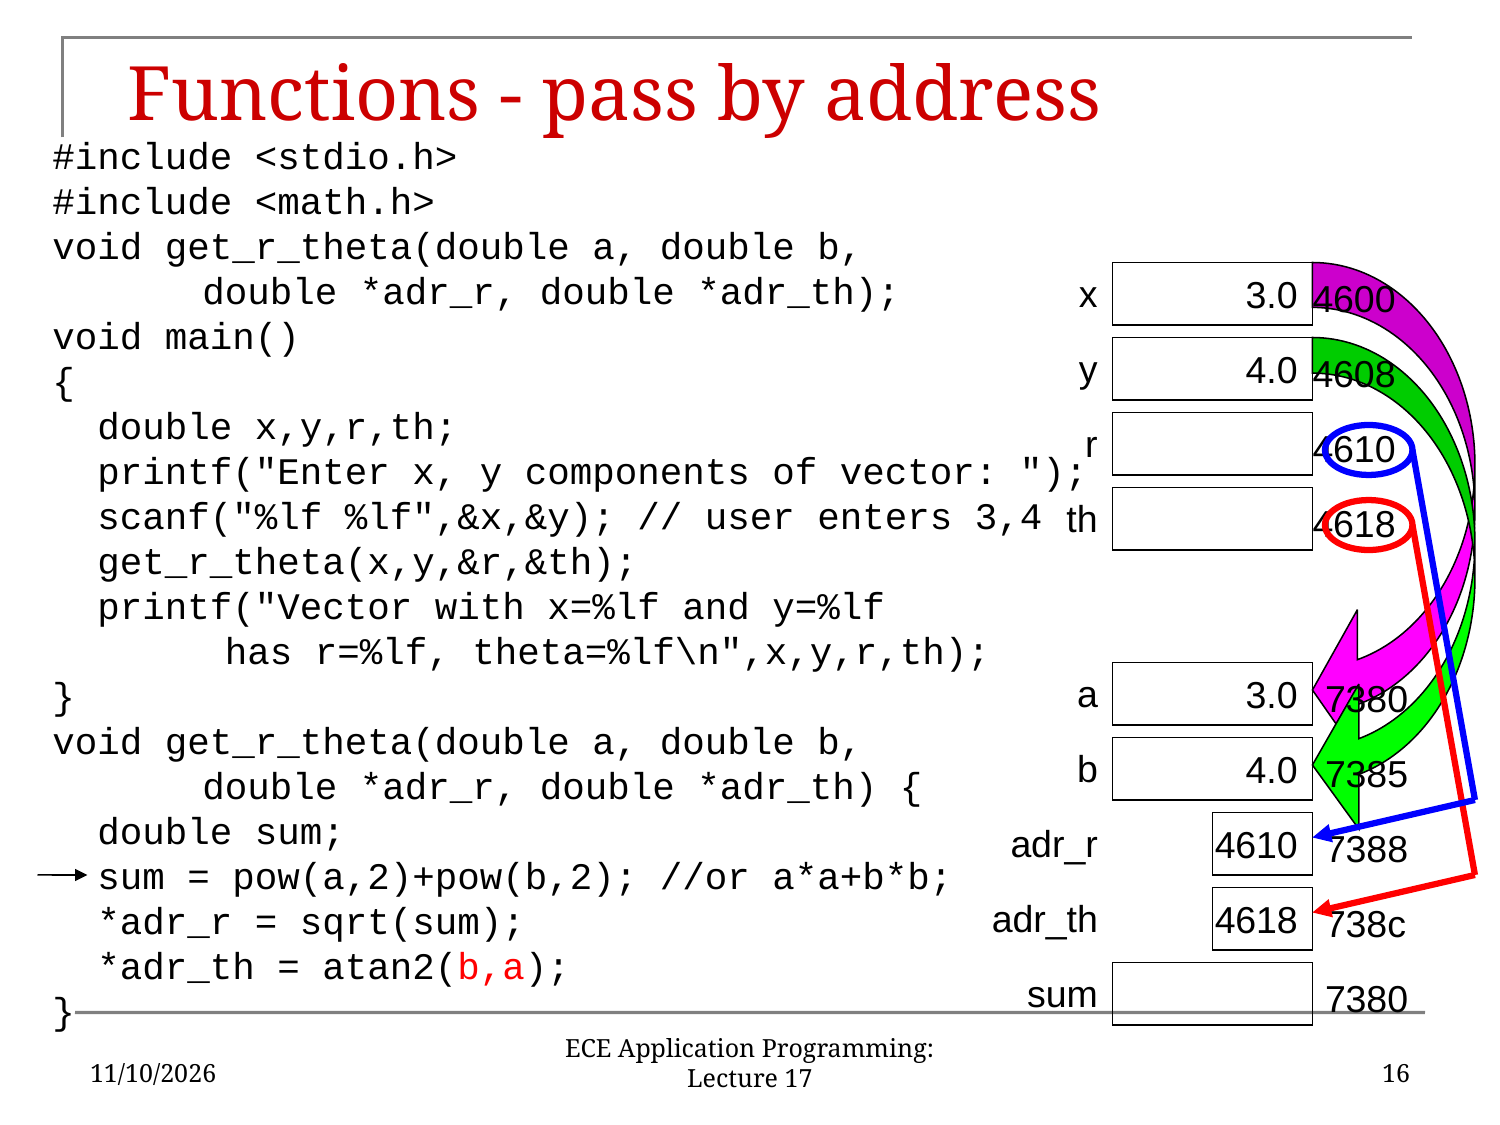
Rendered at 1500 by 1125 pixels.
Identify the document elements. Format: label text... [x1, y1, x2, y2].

text_box 4.0 [1112, 737, 1313, 800]
text_box 4610 [1381, 425, 1425, 471]
text_box 7388 [1325, 825, 1438, 871]
slide_number 16 [1074, 1023, 1426, 1100]
text_box [1413, 523, 1473, 670]
text_box 4610 [1312, 425, 1356, 471]
text_box [1312, 874, 1475, 916]
text_box b [1049, 737, 1112, 798]
text_box 3.0 [1112, 262, 1313, 325]
text_box 4618 [1212, 887, 1313, 950]
text_box th [1049, 487, 1112, 548]
text_box [1425, 395, 1475, 709]
text_box [1112, 962, 1313, 1025]
text_box 3.0 [1112, 662, 1313, 725]
text_box [1112, 487, 1313, 550]
text_box 4618 [1381, 500, 1425, 546]
text_box 7385 [1325, 750, 1438, 796]
text_box [1112, 412, 1313, 475]
text_box 7380 [1325, 975, 1438, 1021]
text_box y [1049, 337, 1112, 398]
text_box 4610 [1212, 812, 1313, 875]
text_box [1425, 319, 1475, 520]
text_box x [1049, 262, 1112, 323]
text_box [1312, 799, 1475, 841]
text_box adr_th [949, 887, 1113, 948]
text_box #include <stdio.h> #include <math.h> void get_r_theta(double a, double b, double *adr_r, double *adr_th); void main() { double x,y,r,th; printf("Enter x, y components of vector: "); scanf("%lf %lf",&x,&y); // user enters 3,4 get_r_theta(x,y,&r,&th); printf("Vector with x=%lf and y=%lf has r=%lf, theta=%lf\n",x,y,r,th); } void get_r_theta(double a, double b, double *adr_r, double *adr_th) { double sum; sum = pow(a,2)+pow(b,2); //or a*a+b*b; *adr_r = sqrt(sum); *adr_th = atan2(b,a); } [37, 124, 1413, 1040]
text_box [1413, 721, 1429, 739]
text_box a [1049, 662, 1112, 723]
text_box 7380 [1325, 675, 1438, 721]
text_box 4618 [1312, 500, 1356, 546]
text_box r [1049, 412, 1112, 473]
text_box [37, 868, 88, 882]
text_box [1324, 424, 1413, 475]
text_box 4600 [1312, 275, 1425, 321]
text_box adr_r [949, 812, 1113, 873]
text_box 738c [1325, 900, 1438, 946]
footer ECE Application Programming: Lecture 17 [512, 1024, 988, 1101]
text_box sum [924, 962, 1112, 1023]
text_box 4608 [1312, 350, 1425, 396]
text_box 4.0 [1112, 337, 1313, 400]
title Functions - pass by address [112, 37, 1388, 124]
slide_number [74, 1023, 426, 1100]
text_box [1324, 500, 1413, 551]
